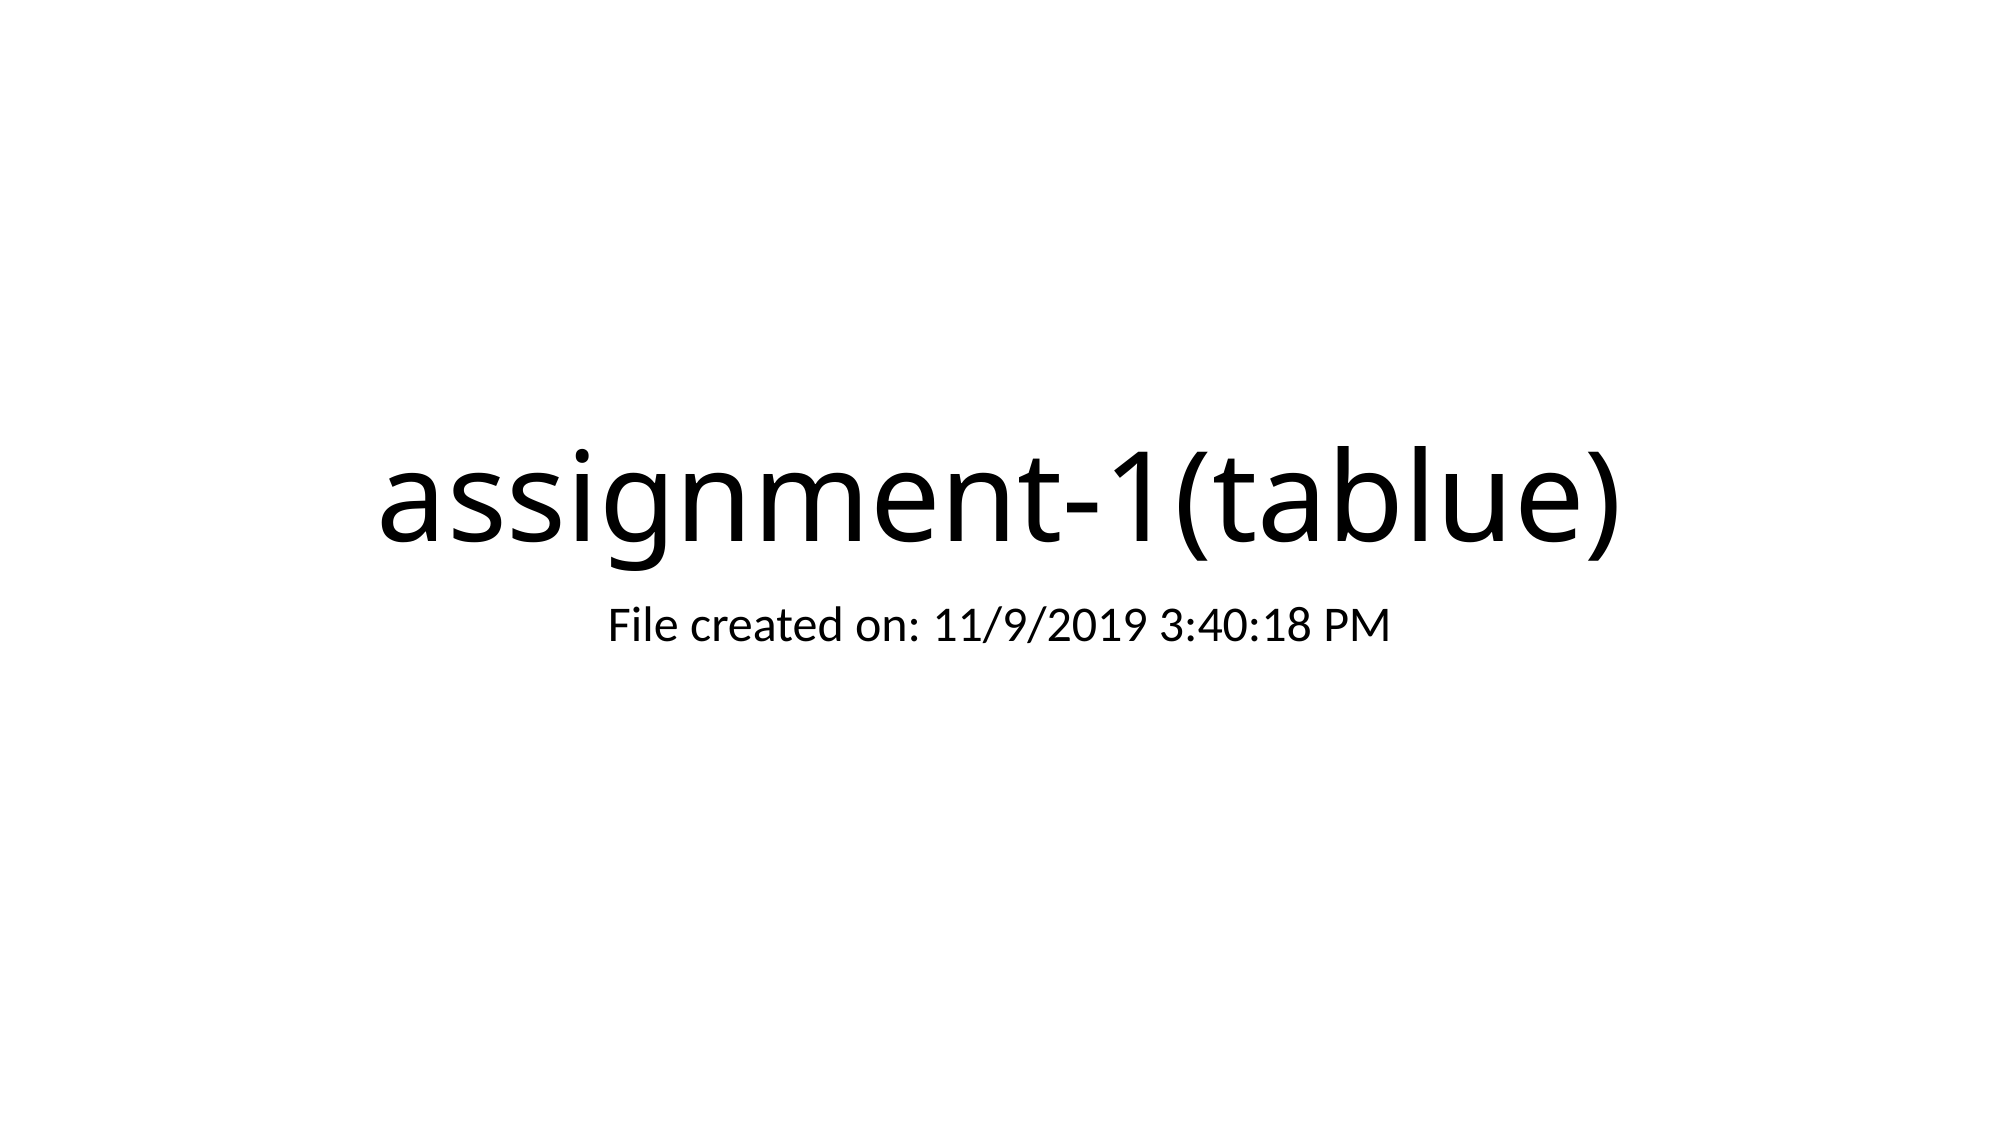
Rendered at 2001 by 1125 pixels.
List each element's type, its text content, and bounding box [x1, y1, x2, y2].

subtitle File created on: 11/9/2019 3:40:18 PM [249, 590, 1750, 863]
title assignment-1(tablue) [249, 184, 1750, 576]
